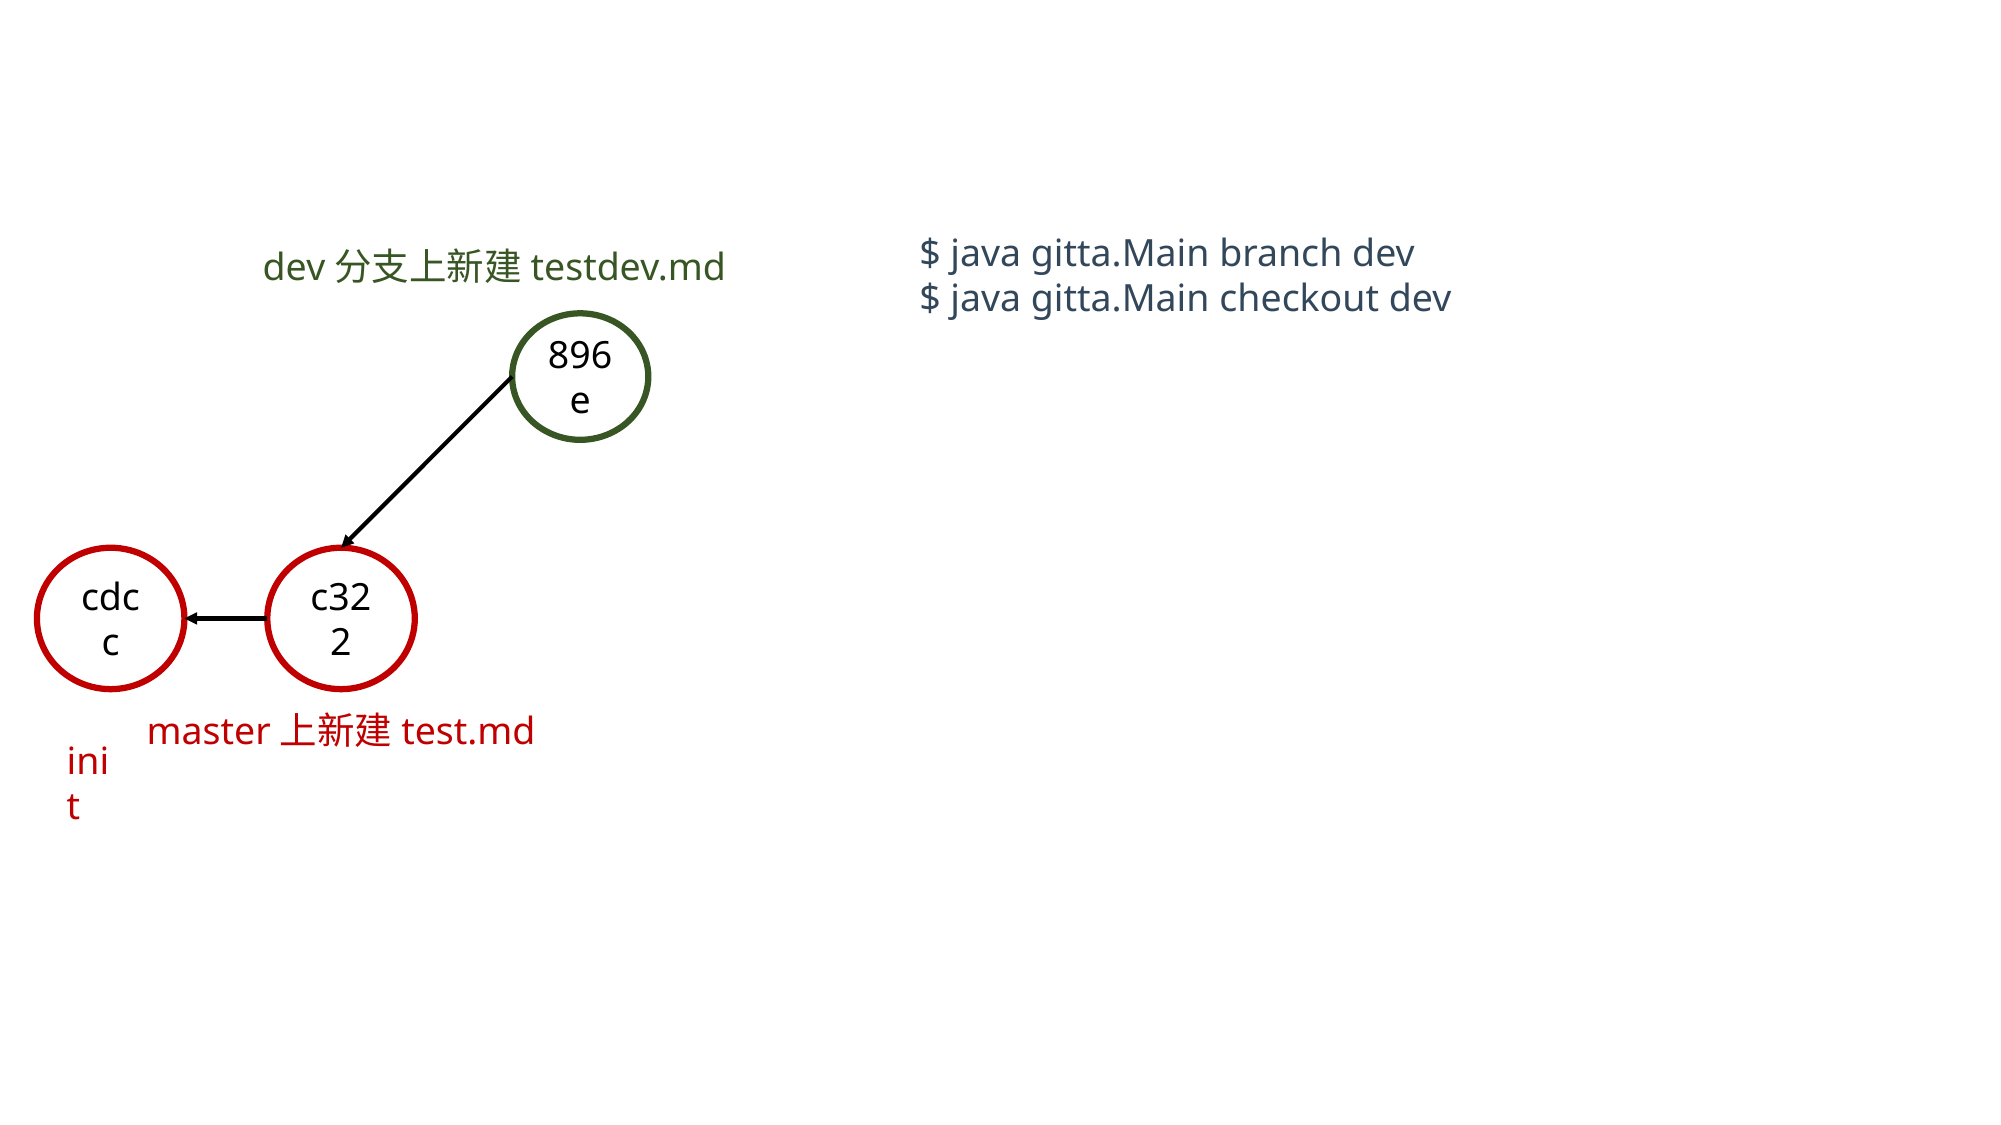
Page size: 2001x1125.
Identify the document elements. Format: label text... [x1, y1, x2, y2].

text_box master上新建test.md [131, 699, 551, 759]
text_box init [51, 729, 132, 835]
text_box 896e [511, 312, 650, 441]
text_box dev分支上新建testdev.md [247, 235, 741, 296]
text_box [341, 376, 513, 548]
text_box $ java gitta.Main branch dev $ java gitta.Main checkout dev [904, 221, 1905, 327]
text_box c322 [266, 546, 416, 691]
text_box cdcc [35, 546, 186, 691]
